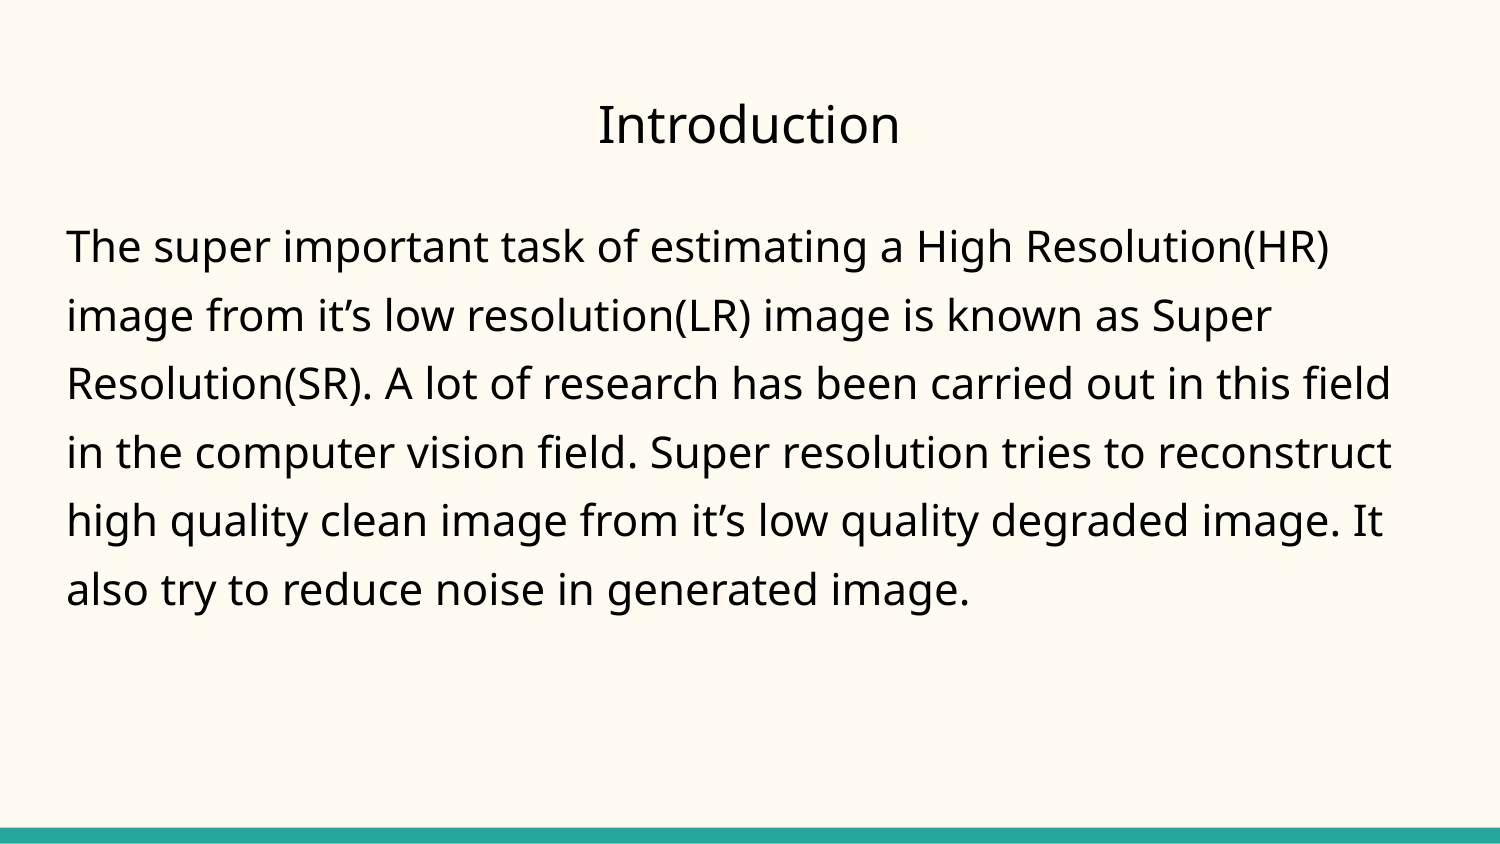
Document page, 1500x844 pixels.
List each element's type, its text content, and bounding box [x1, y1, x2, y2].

list The super important task of estimating a High Resolution(HR) image from it’s low resolution(LR) image is known as Super Resolution(SR). A lot of research has been carried out in this field in the computer vision field. Super resolution tries to reconstruct high quality clean image from it’s low quality degraded image. It also try to reduce noise in generated image. [51, 192, 1449, 750]
title Introduction [51, 72, 1449, 174]
